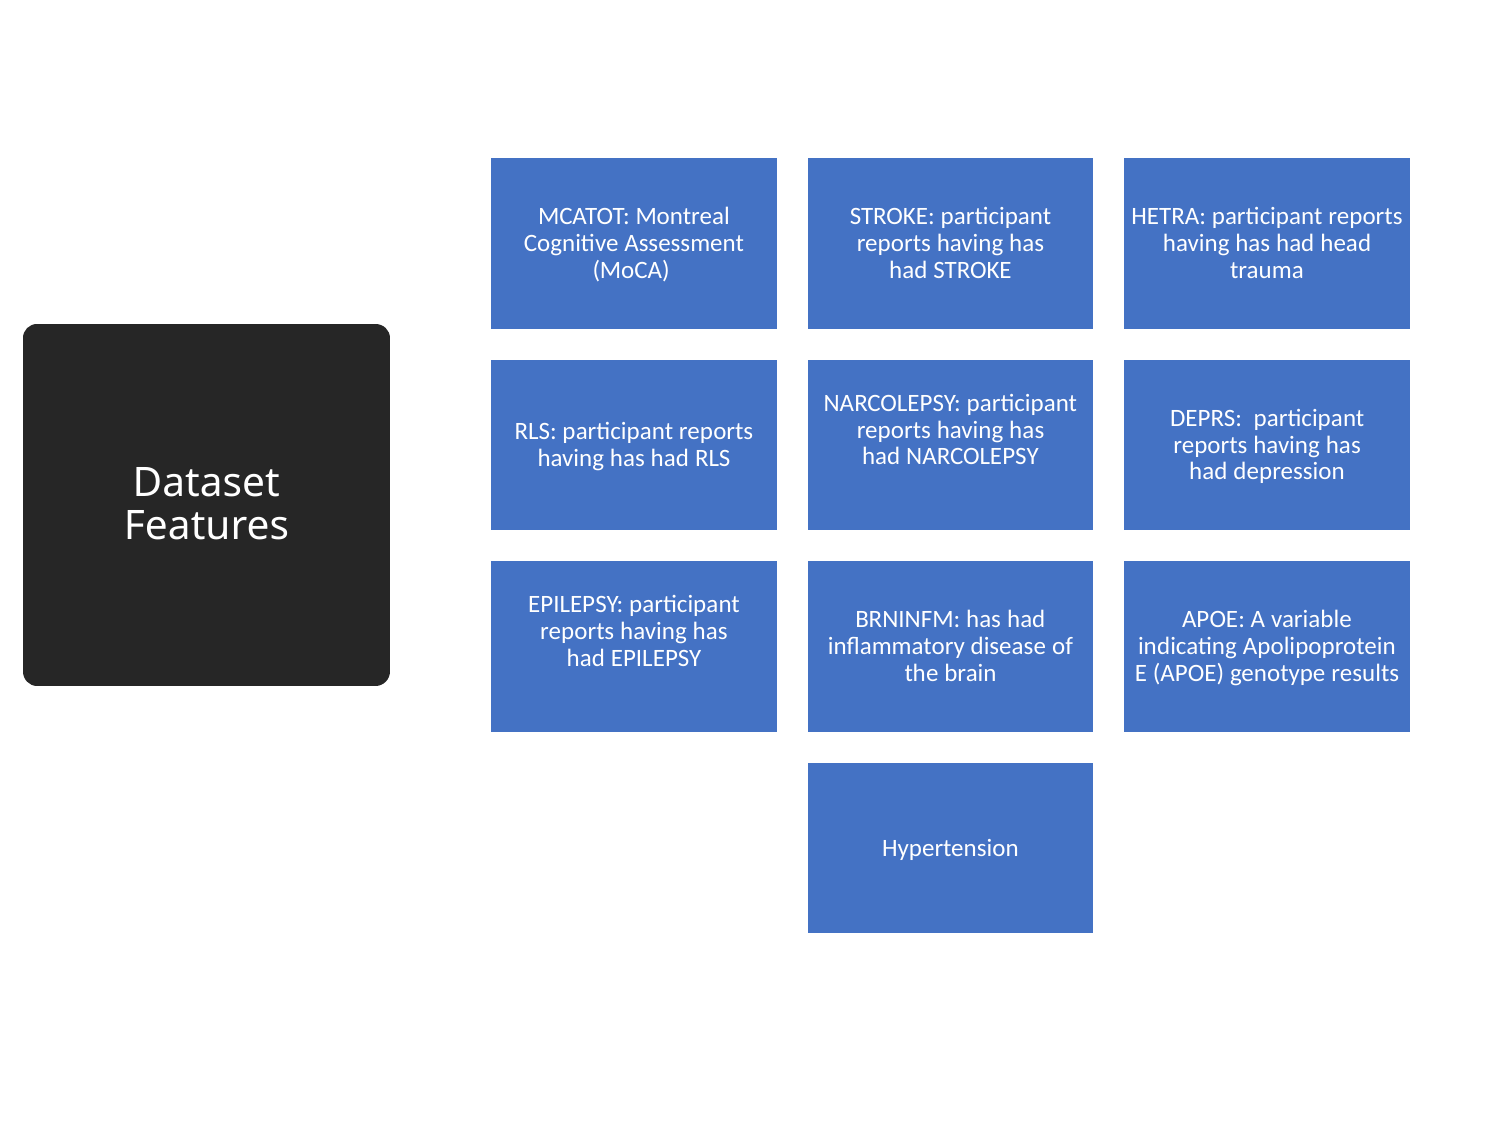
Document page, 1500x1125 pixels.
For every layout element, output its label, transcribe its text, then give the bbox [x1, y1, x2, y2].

title Dataset Features [37, 338, 376, 672]
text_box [413, 157, 1488, 935]
